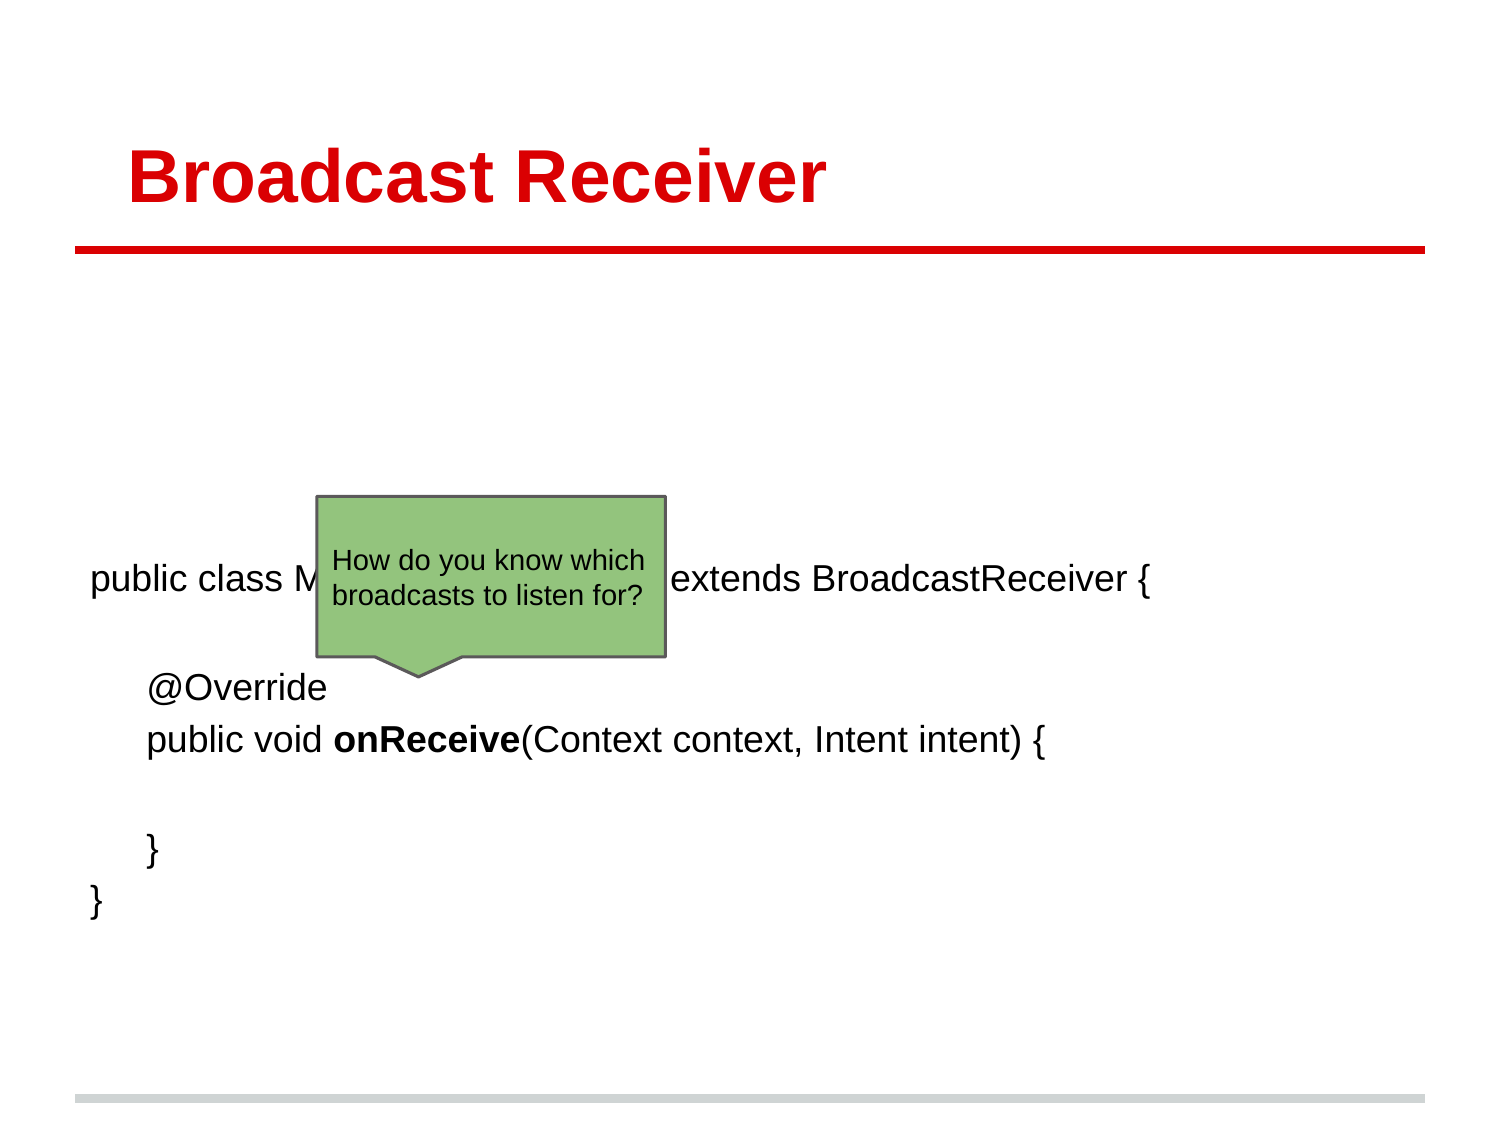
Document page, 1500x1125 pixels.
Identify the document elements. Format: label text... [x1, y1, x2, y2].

list public class MyBroadcastReceiver extends BroadcastReceiver { @Override public void onReceive(Context context, Intent intent) { } } [75, 262, 1425, 1078]
title Broadcast Receiver [75, 45, 1425, 233]
text_box How do you know which broadcasts to listen for? [316, 496, 666, 677]
